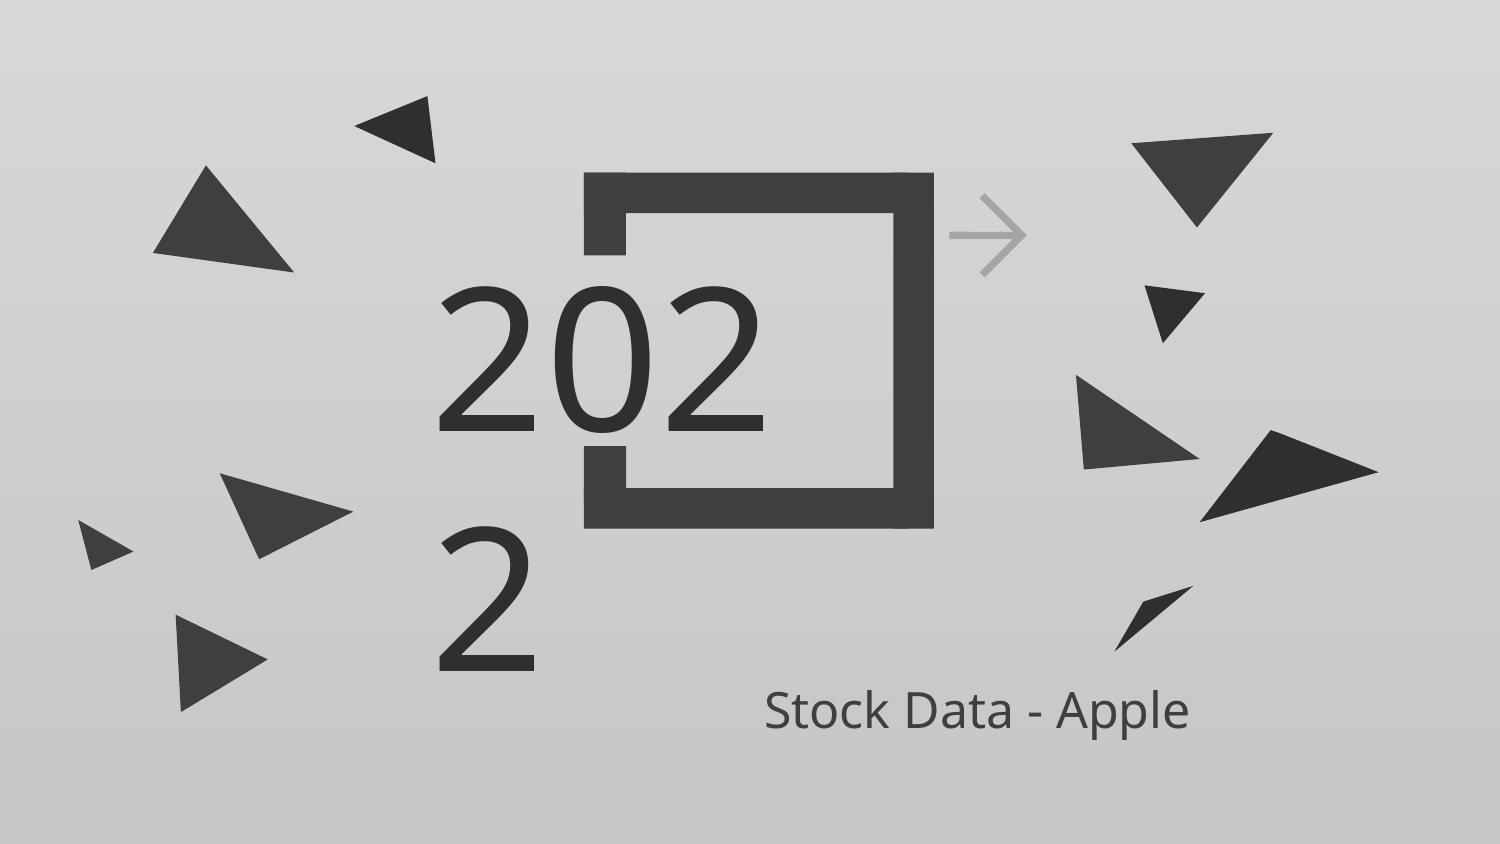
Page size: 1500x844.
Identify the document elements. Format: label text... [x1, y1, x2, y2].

text_box [354, 96, 436, 164]
text_box 2022 [430, 231, 880, 712]
text_box [949, 193, 1027, 278]
text_box [880, 488, 908, 529]
text_box [1131, 132, 1274, 228]
text_box [583, 214, 626, 231]
text_box [1114, 585, 1194, 652]
text_box [893, 172, 934, 529]
text_box [152, 165, 295, 273]
text_box [175, 614, 268, 713]
text_box [1199, 430, 1379, 523]
text_box [219, 473, 354, 560]
text_box [78, 519, 134, 571]
text_box [1075, 374, 1200, 470]
text_box [1144, 285, 1206, 344]
text_box Stock Data - Apple [553, 678, 1402, 740]
text_box [583, 172, 893, 214]
